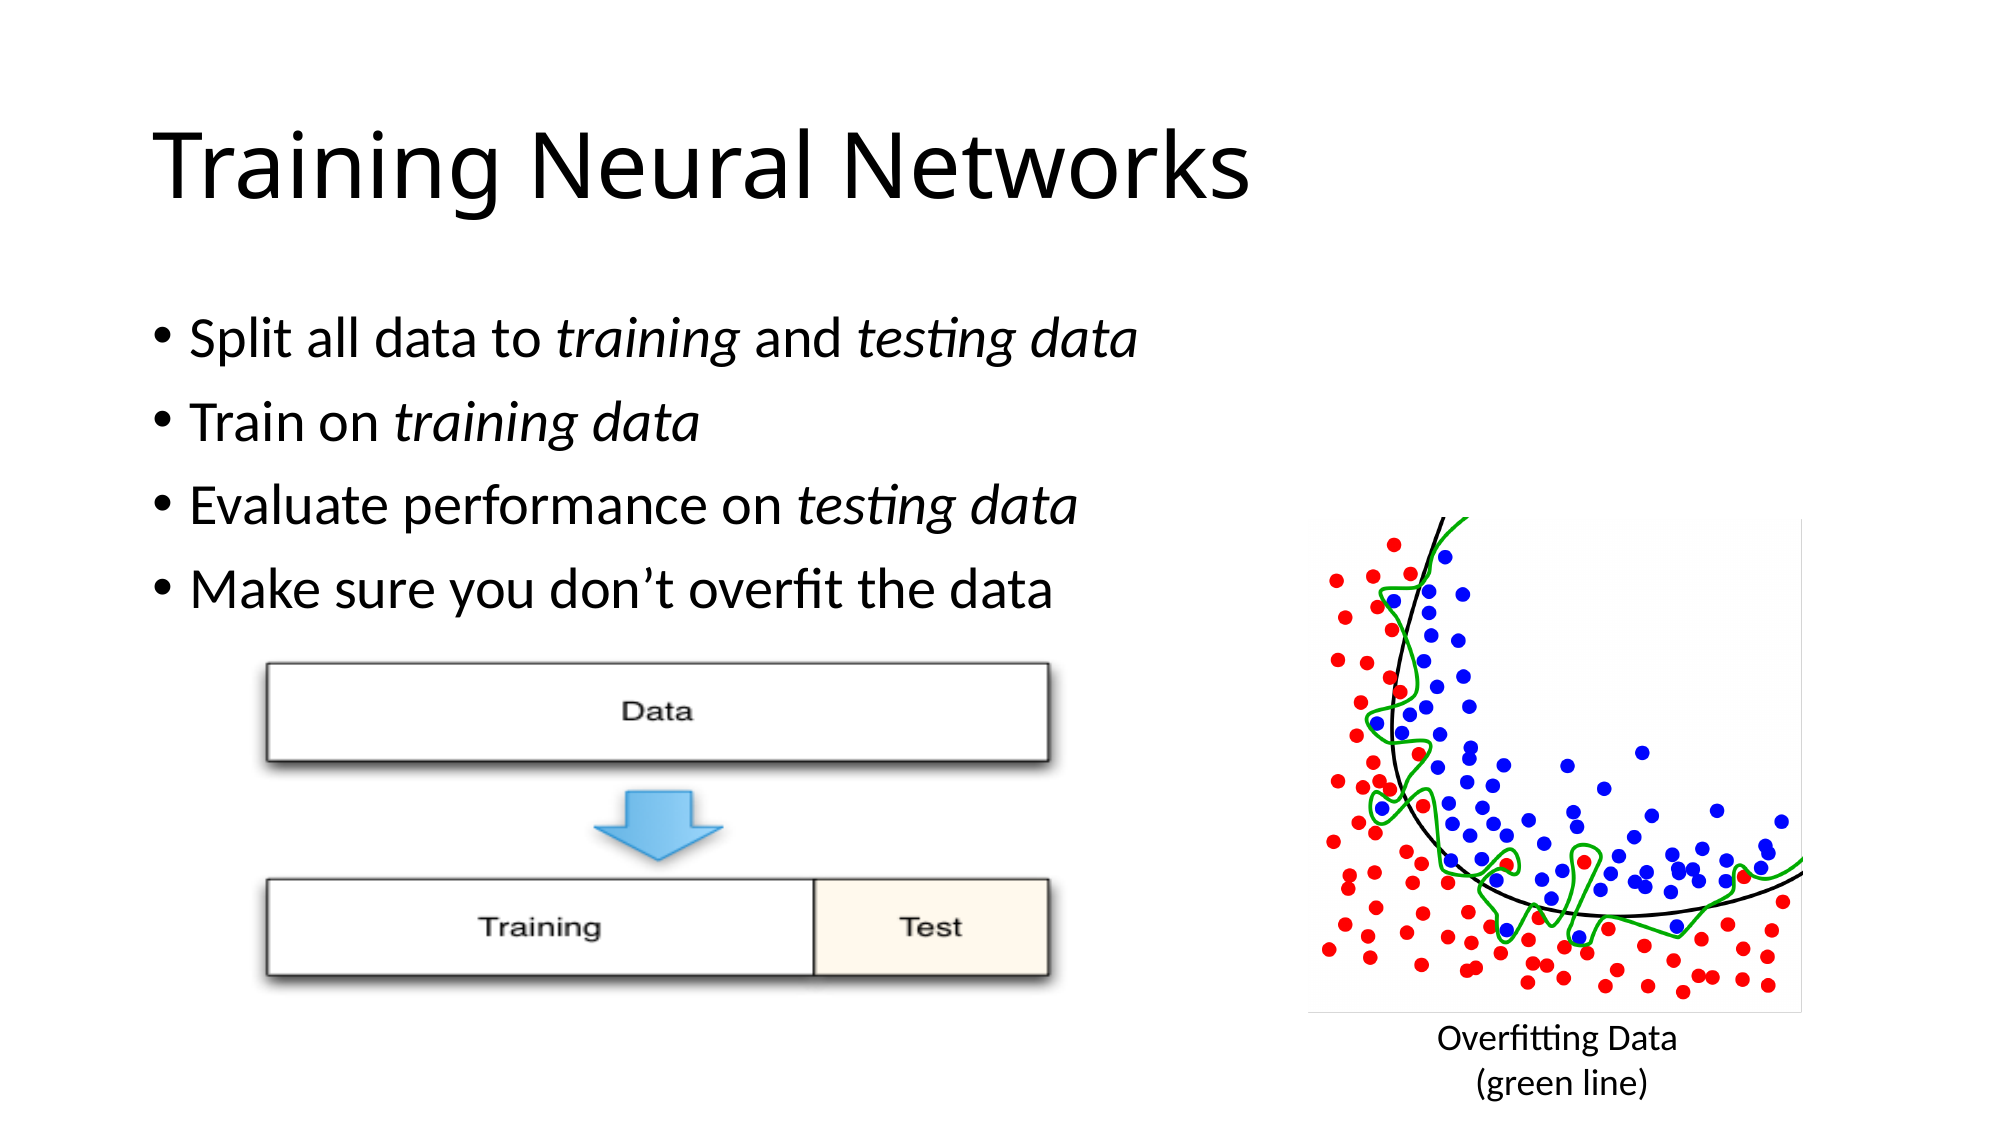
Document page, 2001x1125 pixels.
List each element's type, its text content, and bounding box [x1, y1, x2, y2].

picture [1306, 517, 1803, 1014]
list Split all data to training and testing data Train on training data Evaluate performance on testing data Make sure you don’t overfit the data [137, 299, 1863, 1014]
title Training Neural Networks [137, 59, 1863, 278]
text_box Overfitting Data (green line) [1422, 1014, 1702, 1110]
picture [224, 638, 1090, 1014]
